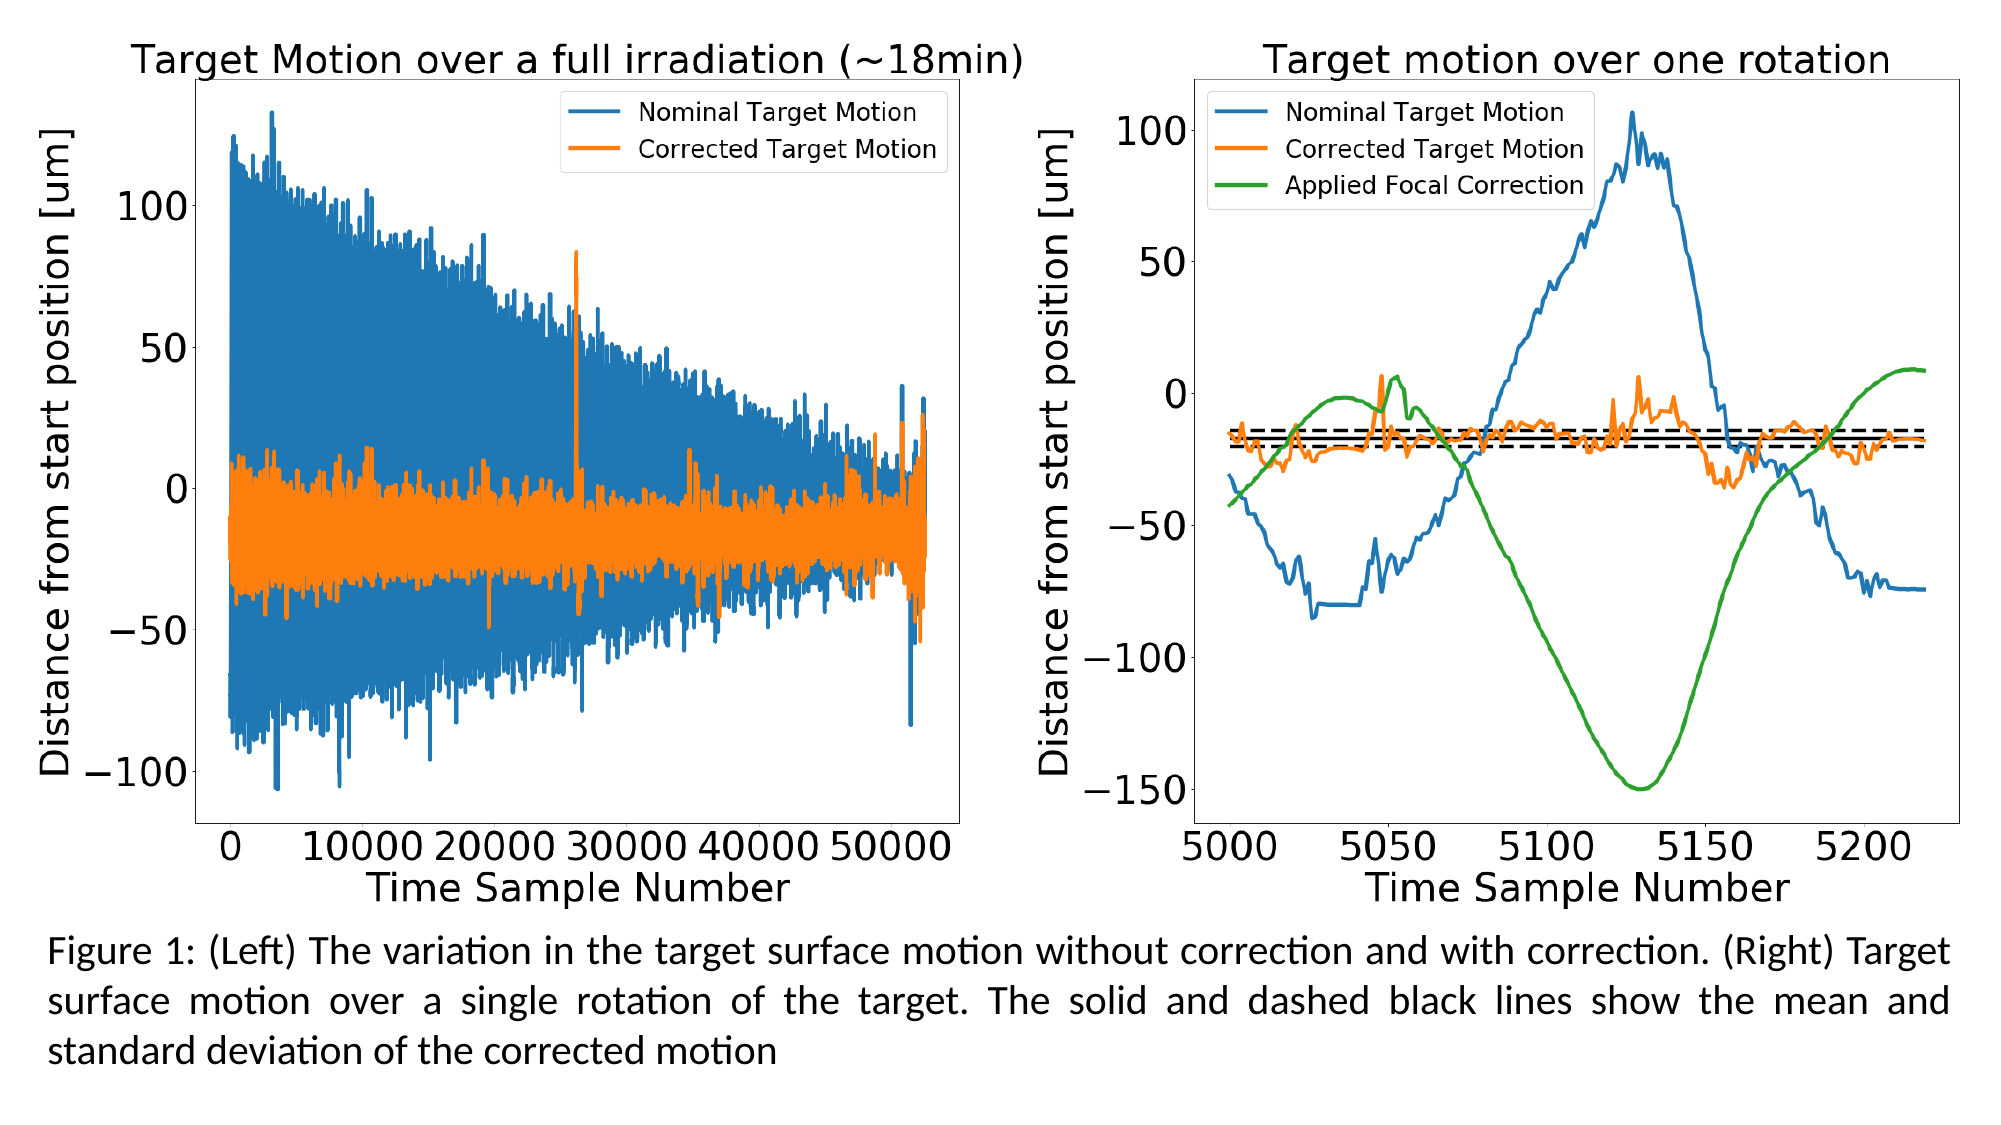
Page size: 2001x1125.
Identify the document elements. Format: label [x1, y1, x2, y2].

text_box [32, 36, 1968, 1089]
